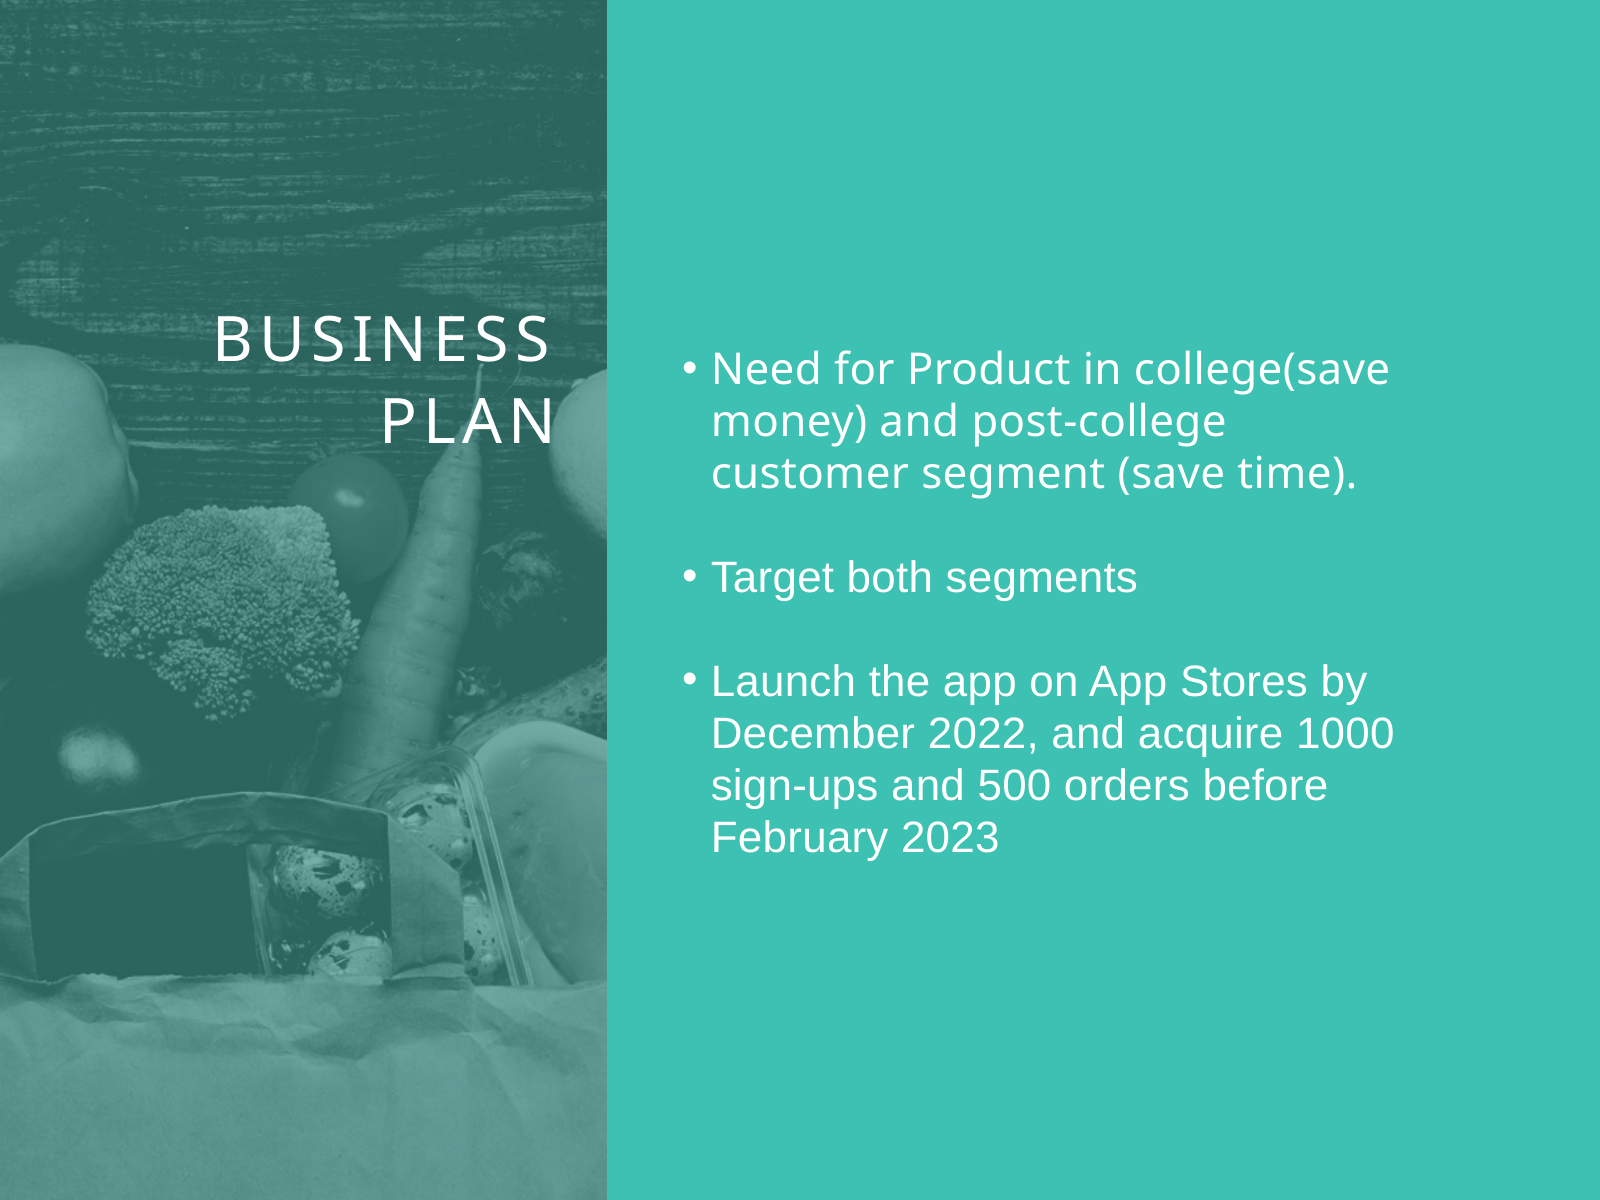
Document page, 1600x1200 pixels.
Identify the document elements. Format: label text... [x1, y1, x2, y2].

text_box Need for Product in college(save money) and post-college customer segment (save time). Target both segments Launch the app on App Stores by December 2022, and acquire 1000 sign-ups and 500 orders before February 2023 [653, 341, 1422, 861]
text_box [0, 0, 607, 1200]
